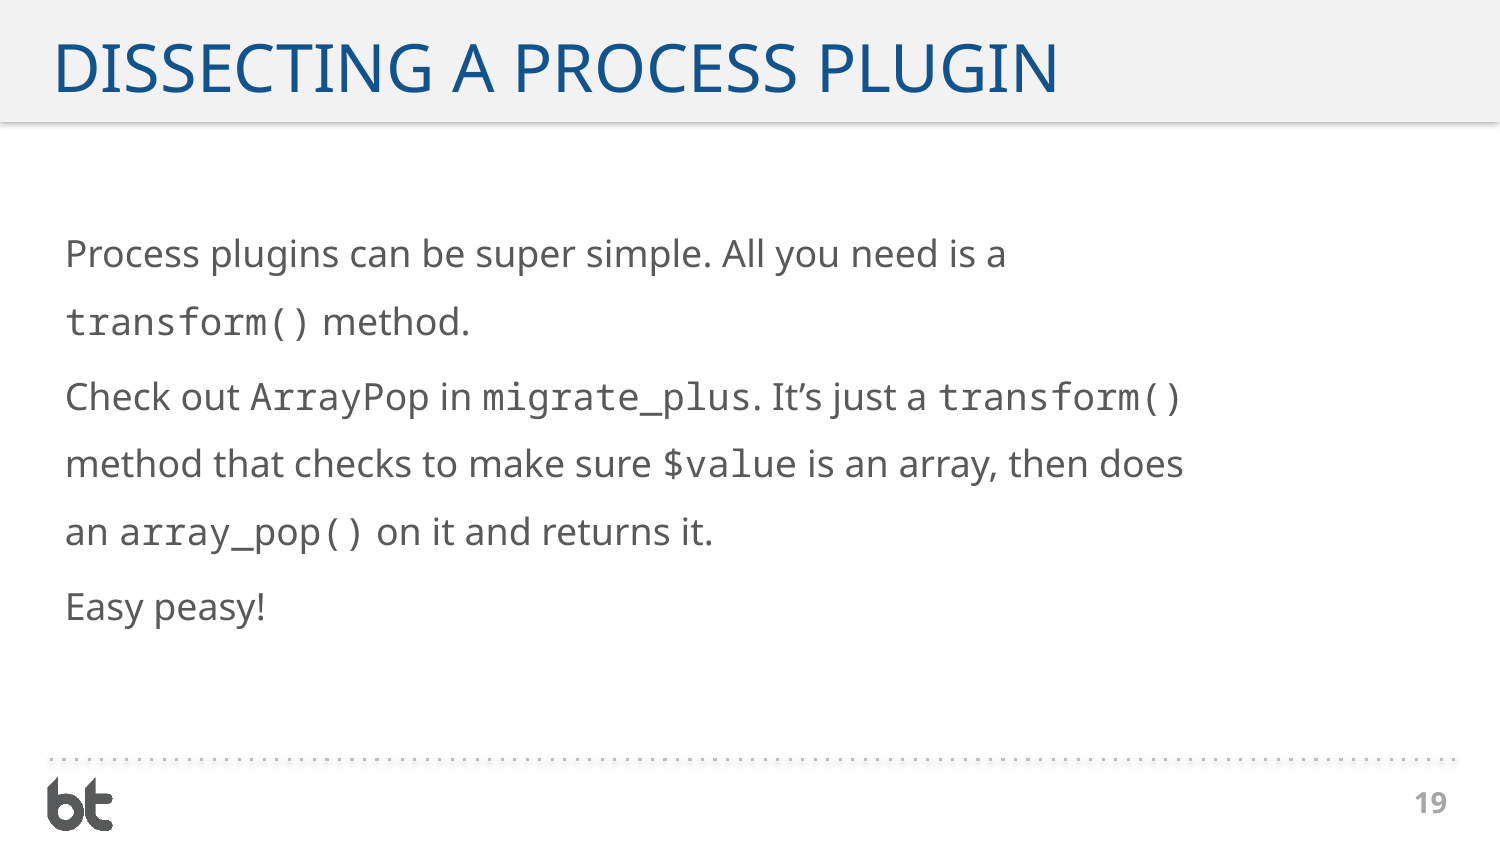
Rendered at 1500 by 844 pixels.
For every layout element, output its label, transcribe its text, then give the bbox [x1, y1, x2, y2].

picture [37, 771, 122, 836]
slide_number 19 [1350, 782, 1463, 828]
list Process plugins can be super simple. All you need is a transform() method. Check out ArrayPop in migrate_plus. It’s just a transform() method that checks to make sure $value is an array, then does an array_pop() on it and returns it. Easy peasy! [50, 200, 1200, 697]
title Dissecting a process plugin [37, 18, 1388, 160]
